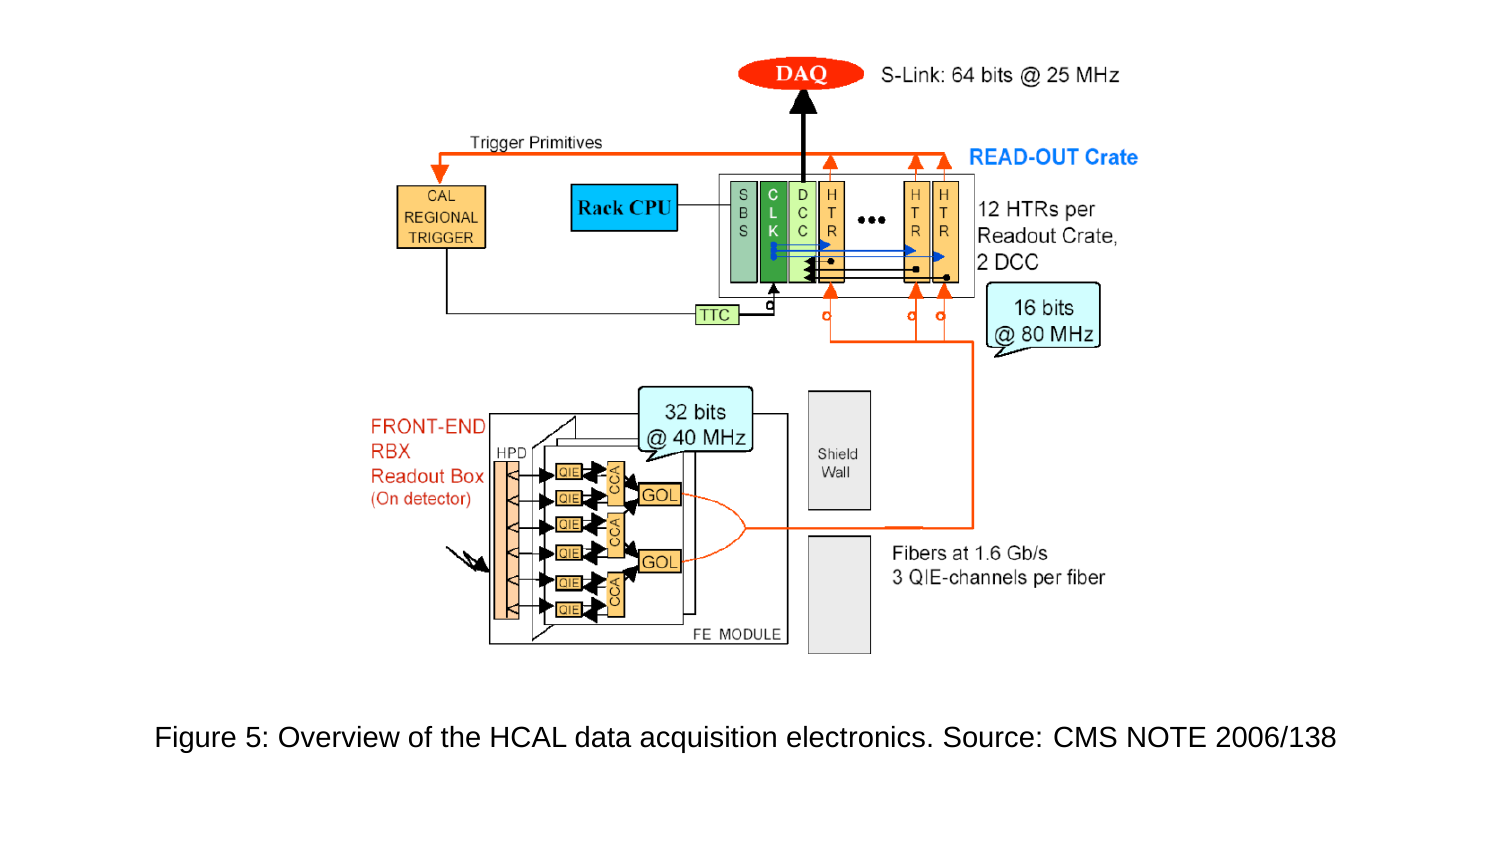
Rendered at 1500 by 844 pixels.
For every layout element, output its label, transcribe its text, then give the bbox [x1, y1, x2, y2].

text_box Figure 5: Overview of the HCAL data acquisition electronics. Source: CMS NOTE 2006/138 [51, 703, 1449, 779]
picture [332, 32, 1168, 674]
